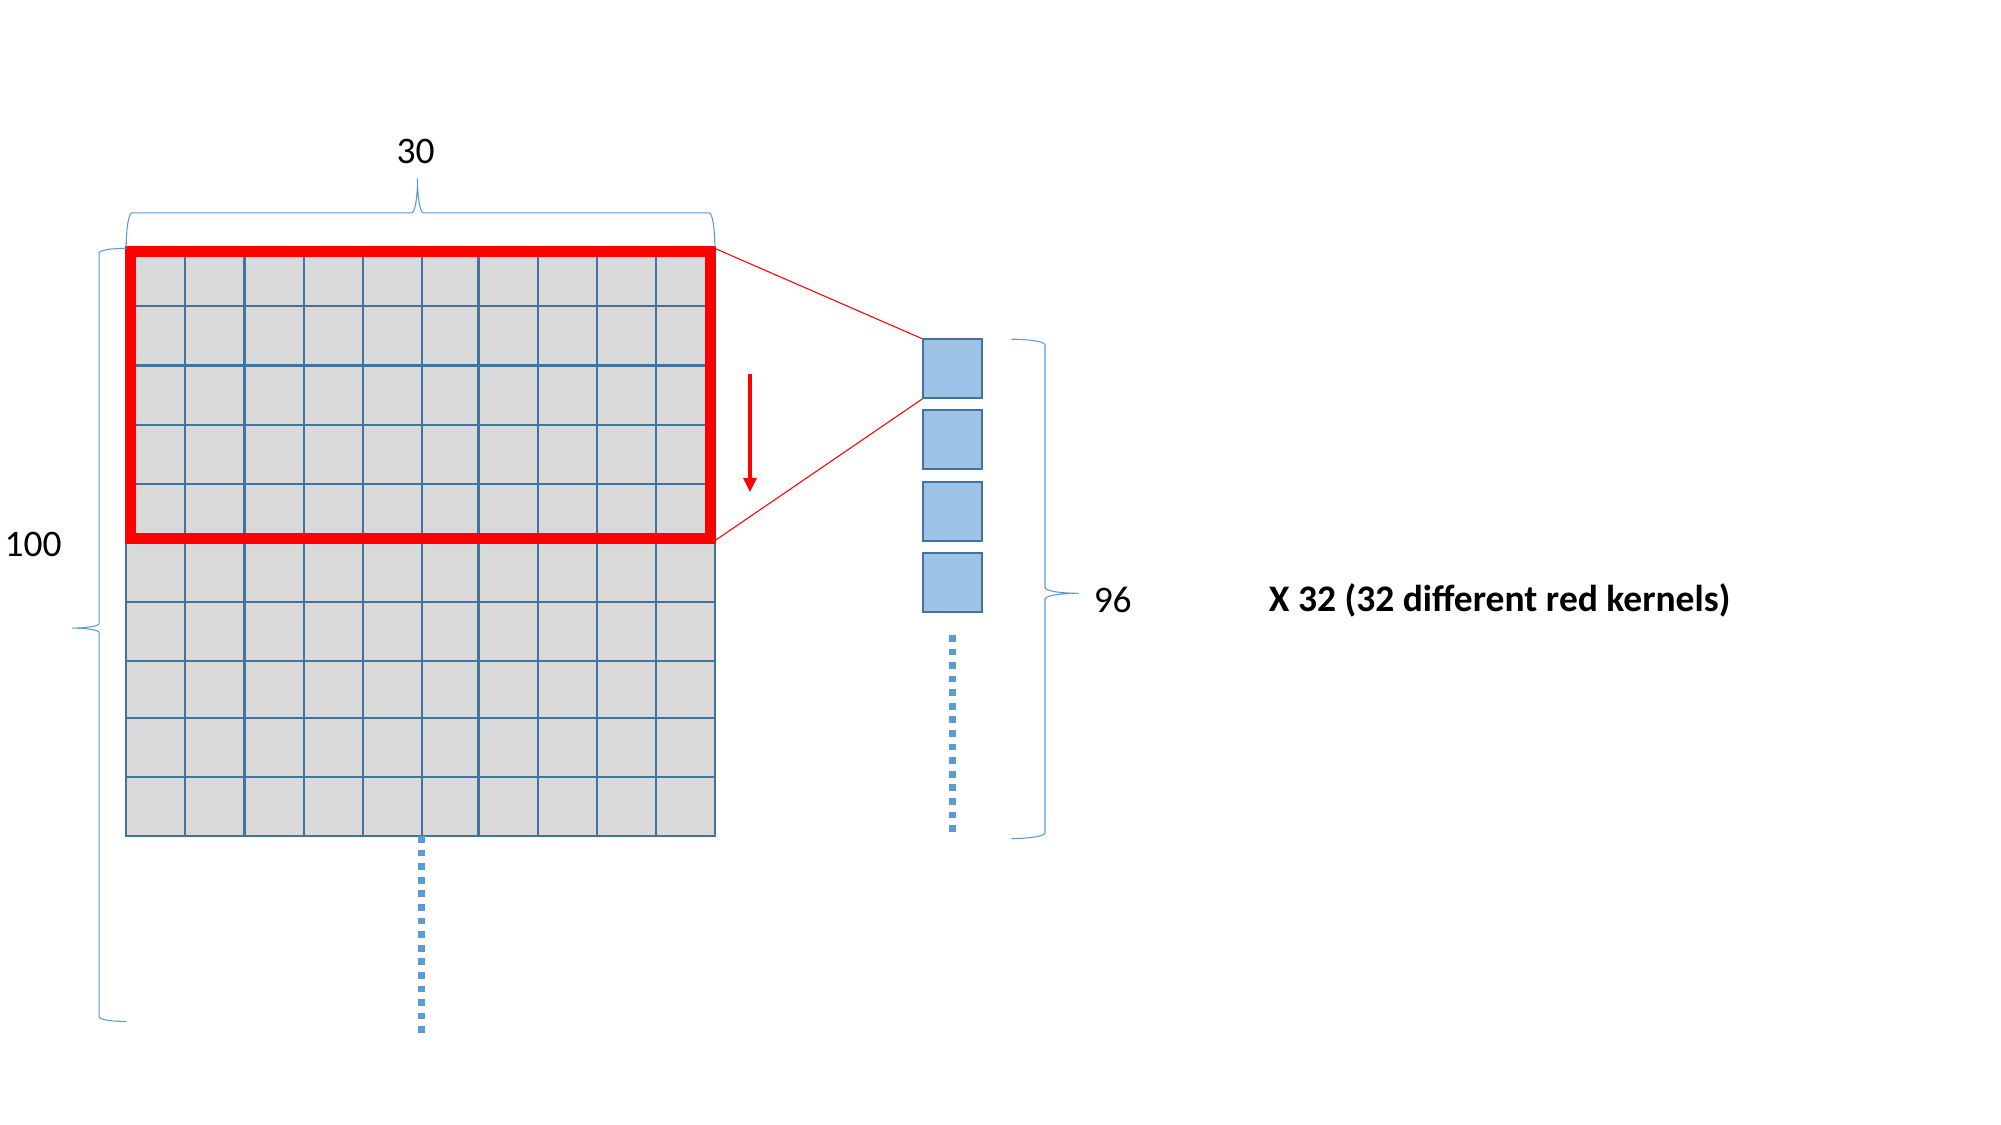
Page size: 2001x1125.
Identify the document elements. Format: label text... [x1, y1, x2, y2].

text_box [922, 552, 983, 613]
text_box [126, 542, 715, 601]
text_box [72, 247, 127, 1023]
text_box [924, 409, 983, 470]
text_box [126, 306, 715, 365]
text_box [922, 481, 983, 542]
text_box 30 [381, 118, 450, 179]
text_box [1011, 338, 1078, 840]
text_box 96 [1078, 567, 1147, 627]
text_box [126, 424, 714, 483]
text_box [126, 365, 715, 424]
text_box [714, 398, 924, 541]
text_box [714, 248, 924, 340]
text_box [126, 483, 715, 542]
text_box X 32 (32 different red kernels) [1254, 566, 1746, 627]
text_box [126, 247, 715, 306]
text_box [922, 338, 983, 399]
text_box 100 [0, 511, 77, 572]
text_box [125, 179, 716, 247]
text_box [126, 777, 715, 837]
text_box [126, 601, 715, 660]
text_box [126, 660, 715, 717]
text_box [126, 717, 715, 777]
